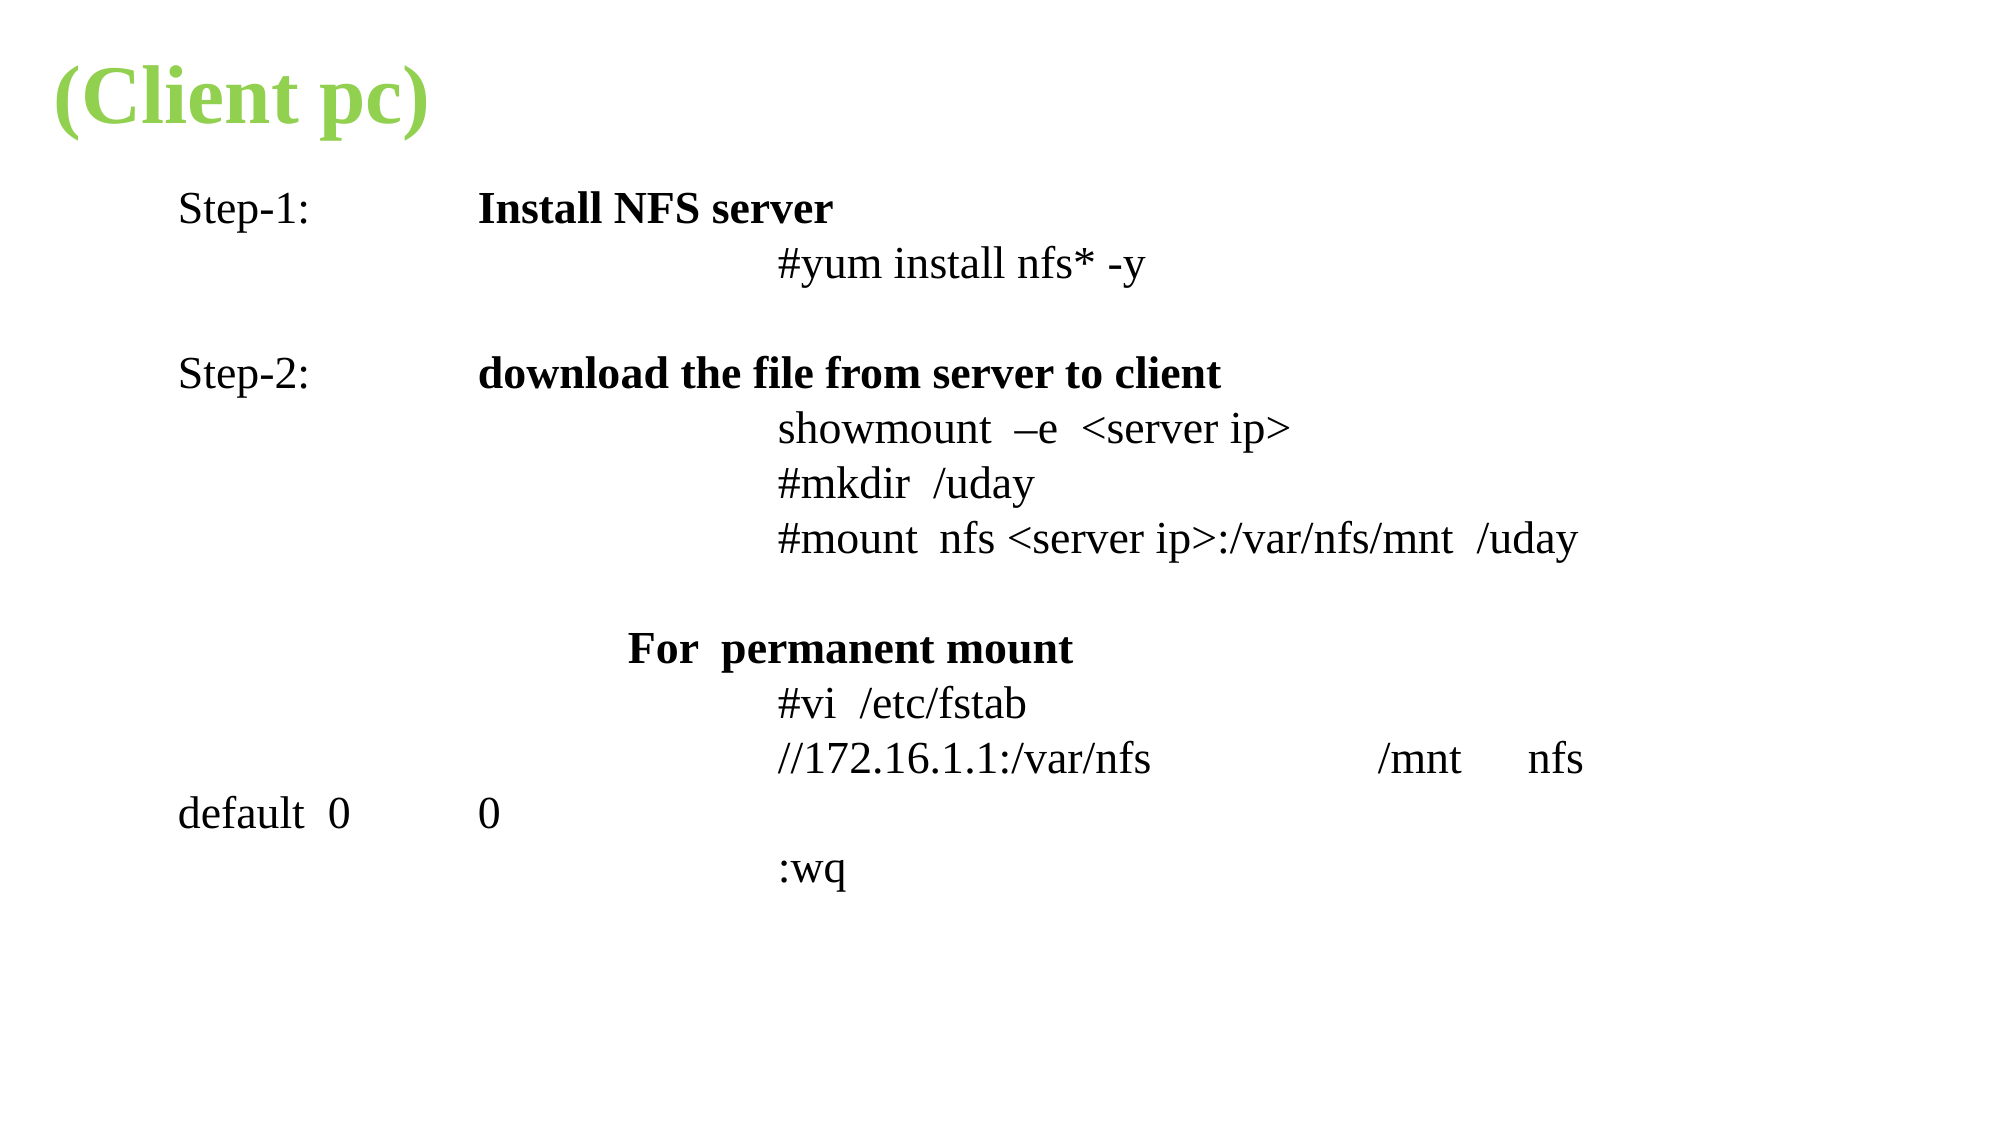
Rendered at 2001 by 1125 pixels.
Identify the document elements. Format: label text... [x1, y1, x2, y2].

text_box (Client pc) [39, 33, 588, 148]
text_box Step-1: Install NFS server #yum install nfs* -y Step-2: download the file from server to client showmount –e <server ip> #mkdir /uday #mount nfs <server ip>:/var/nfs/mnt /uday For permanent mount #vi /etc/fstab //172.16.1.1:/var/nfs /mnt nfs default 0 0 :wq [162, 170, 1762, 1035]
